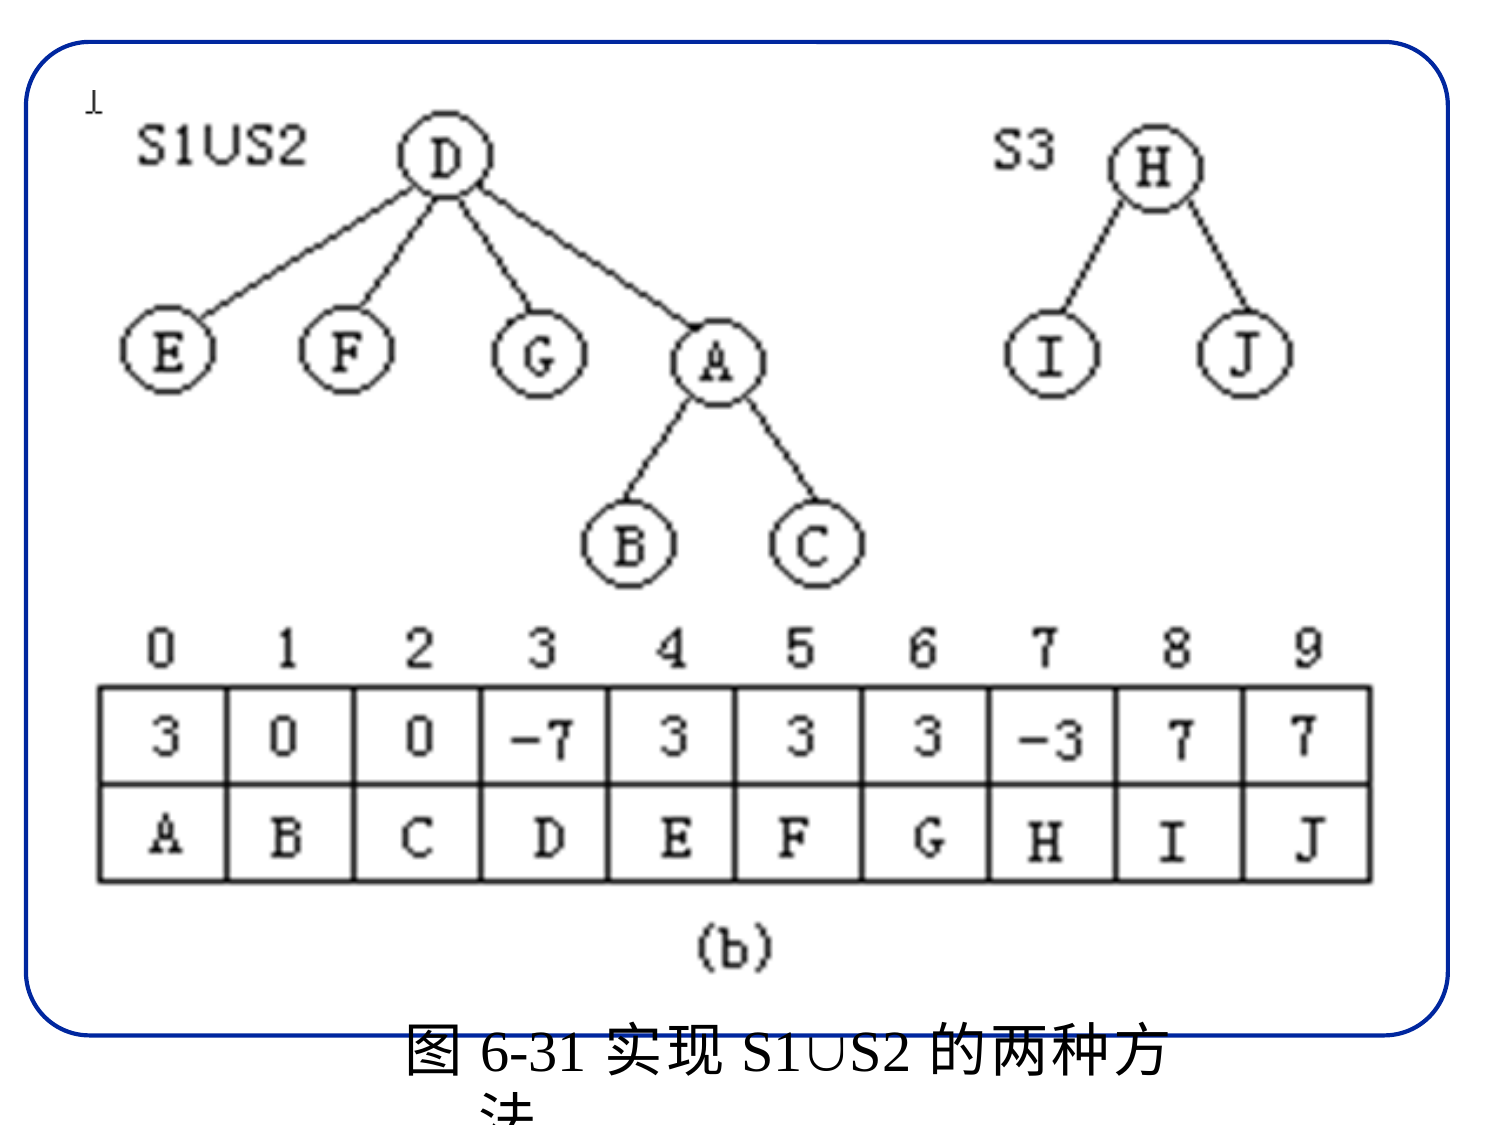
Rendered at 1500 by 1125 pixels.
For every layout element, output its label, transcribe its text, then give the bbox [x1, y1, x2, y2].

text_box 图6-31实现S1S2的两种方法 [390, 1007, 1186, 1125]
picture [84, 89, 1394, 999]
